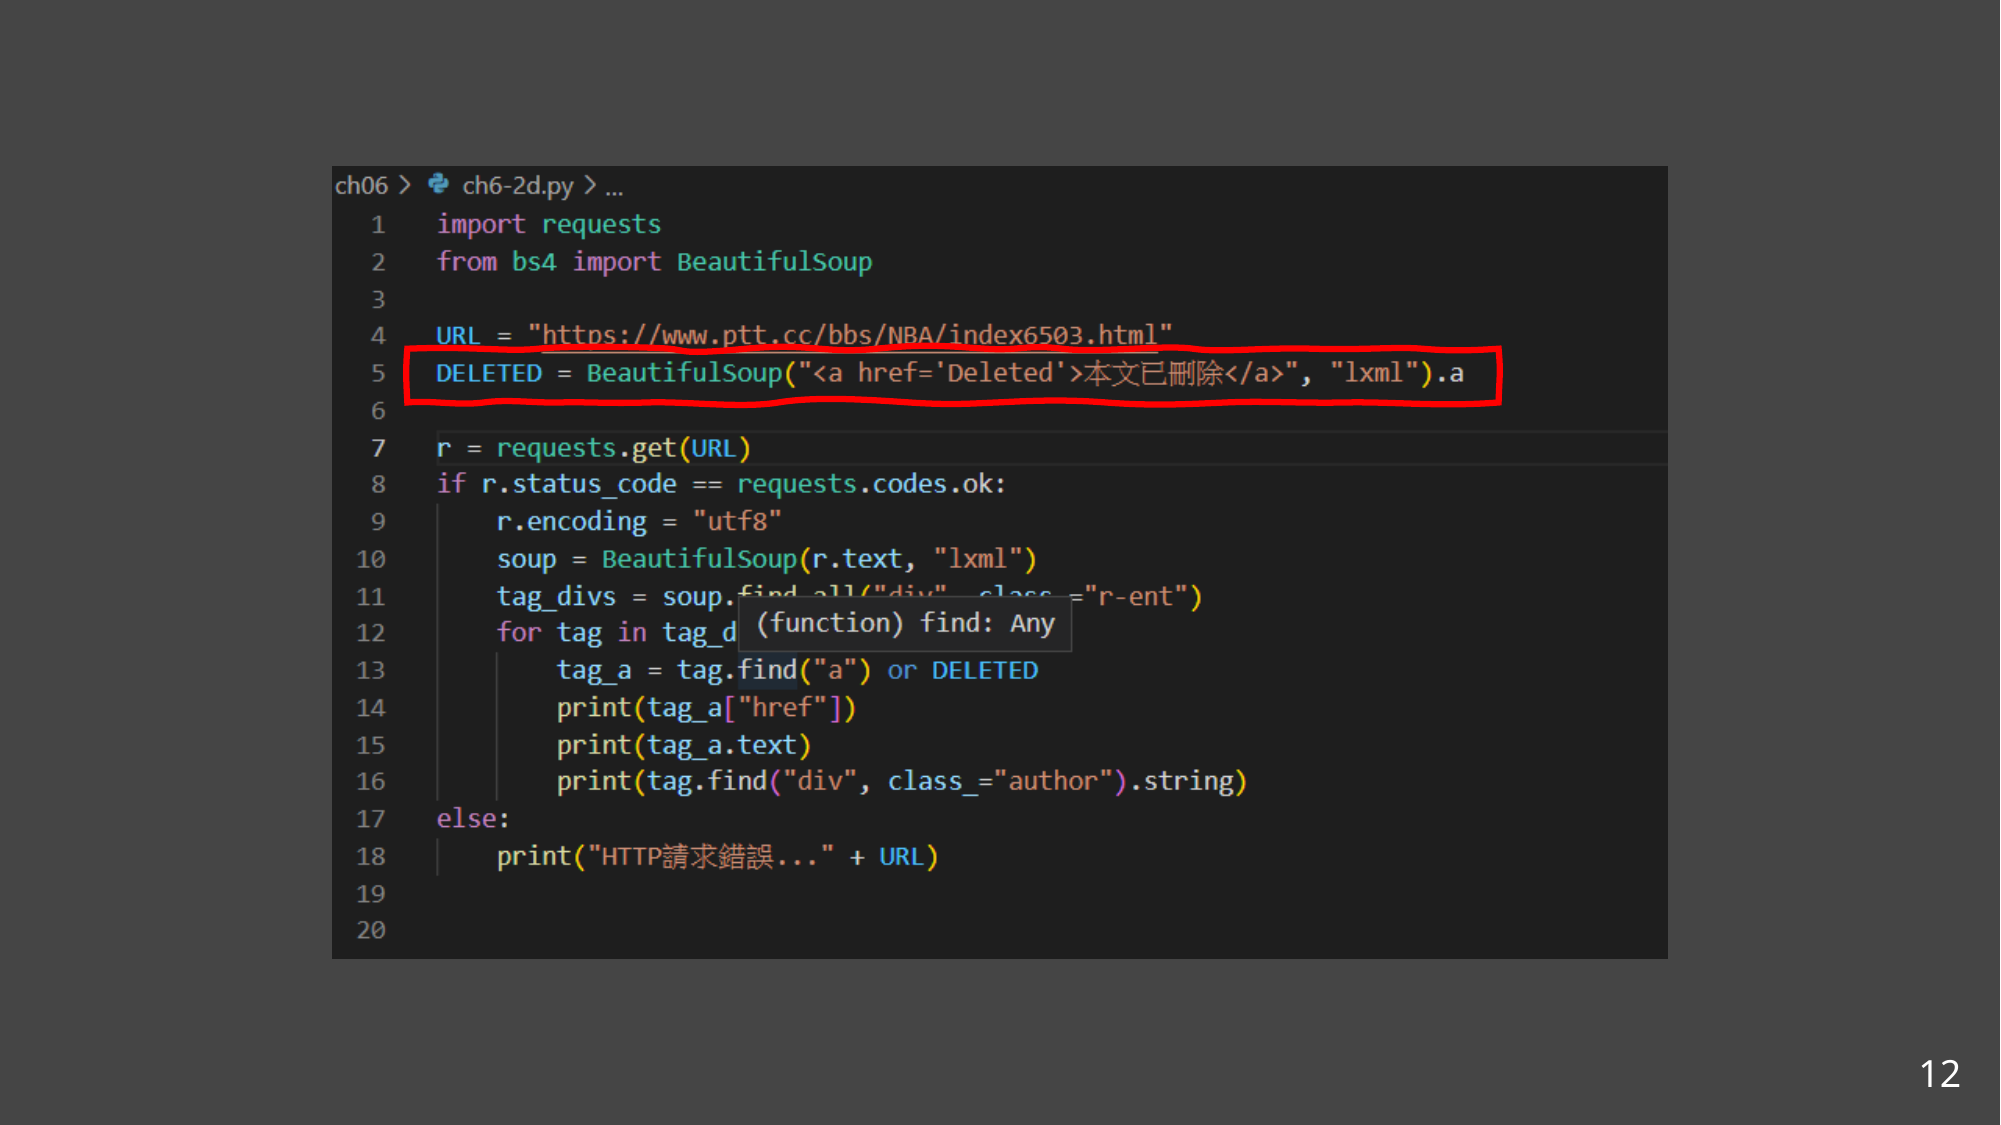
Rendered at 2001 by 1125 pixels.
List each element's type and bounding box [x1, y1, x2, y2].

picture [331, 166, 1668, 959]
